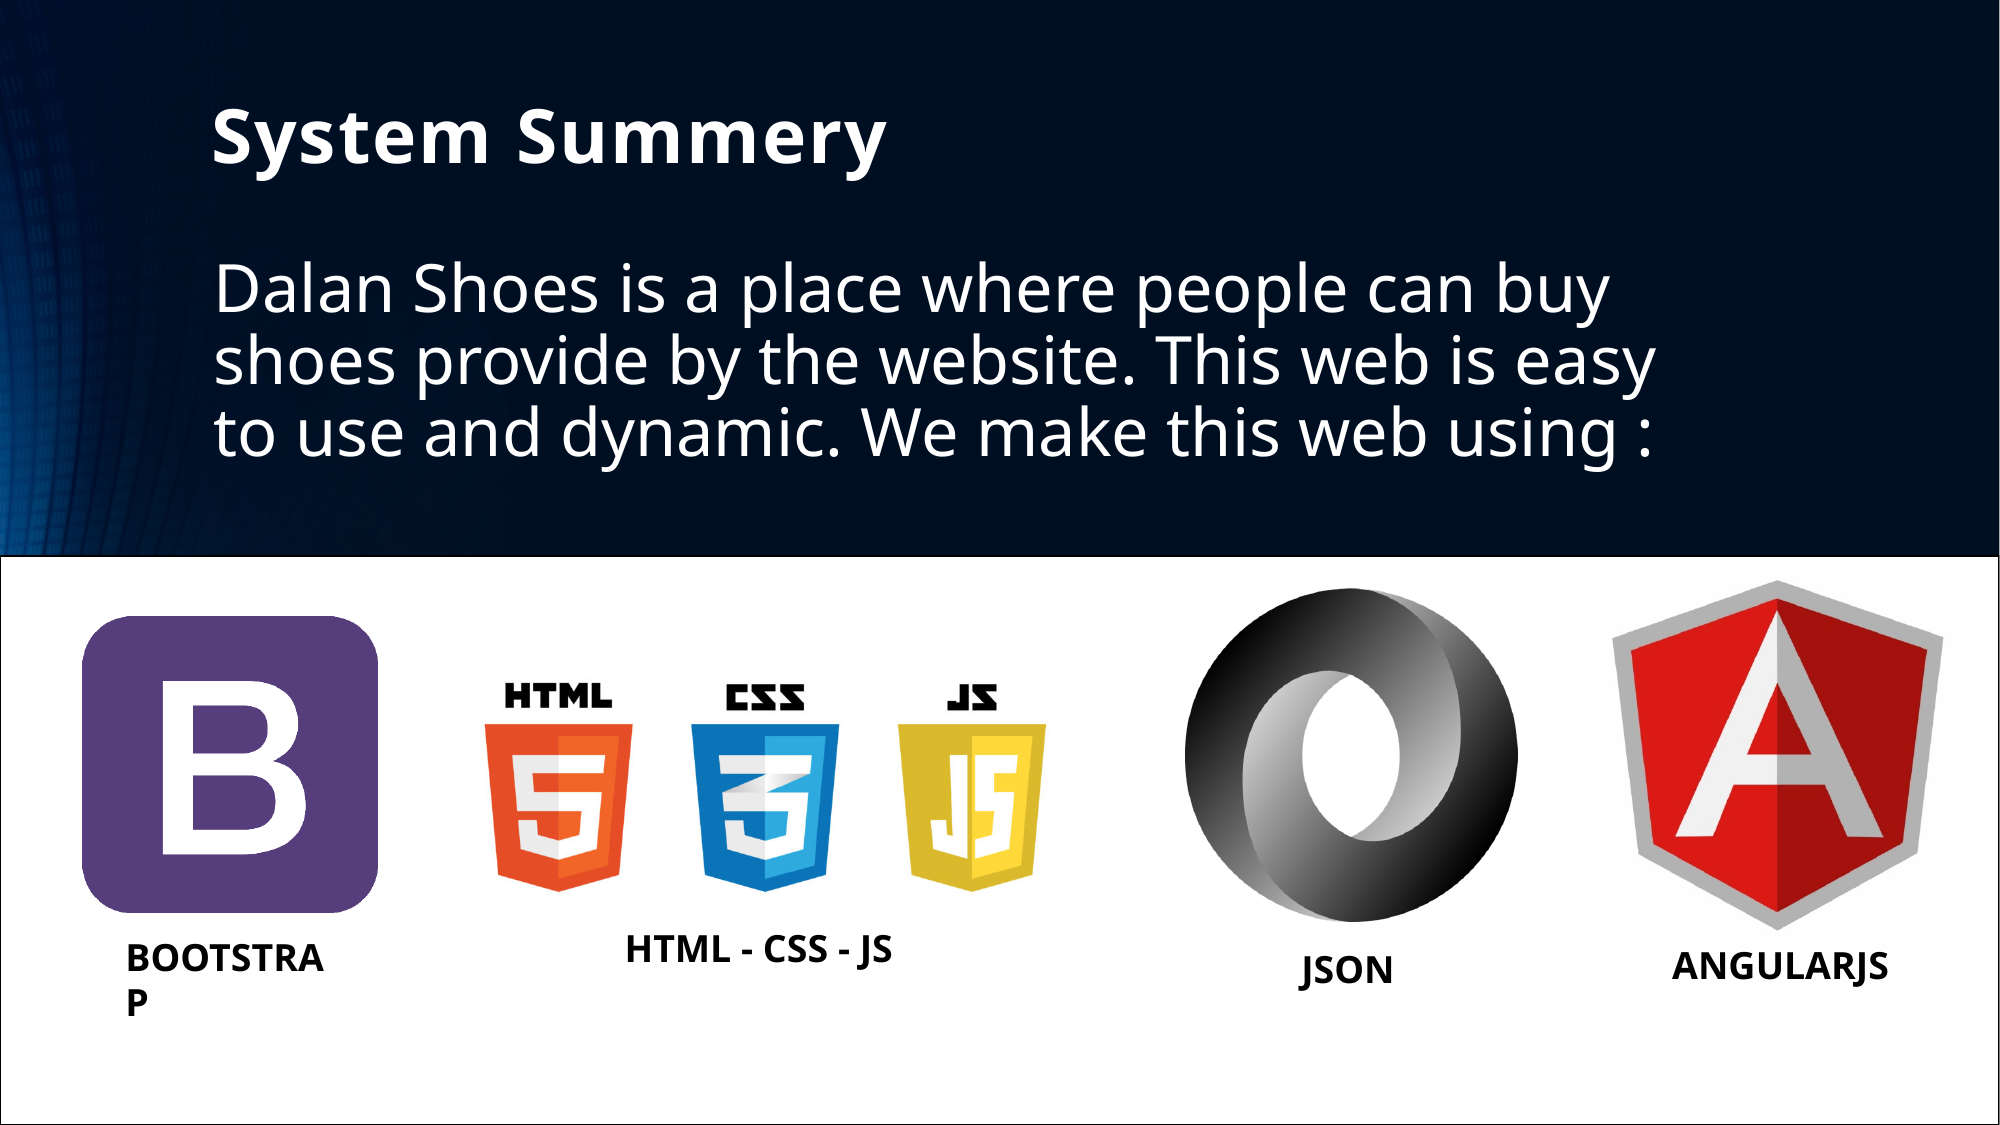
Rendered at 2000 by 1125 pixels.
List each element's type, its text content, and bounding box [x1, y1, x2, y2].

picture [0, 0, 2000, 555]
text_box JSON [1286, 938, 1538, 999]
list Dalan Shoes is a place where people can buy shoes provide by the website. This web is easy to use and dynamic. We make this web using : [198, 247, 1698, 923]
picture [82, 616, 378, 913]
picture [1587, 563, 1968, 983]
picture [1129, 588, 1573, 922]
title System Summery [196, 0, 2000, 187]
text_box BOOTSTRAP [110, 926, 362, 1032]
picture [428, 562, 1102, 1012]
text_box [0, 555, 2000, 1125]
text_box ANGULARJS [1657, 983, 1909, 994]
